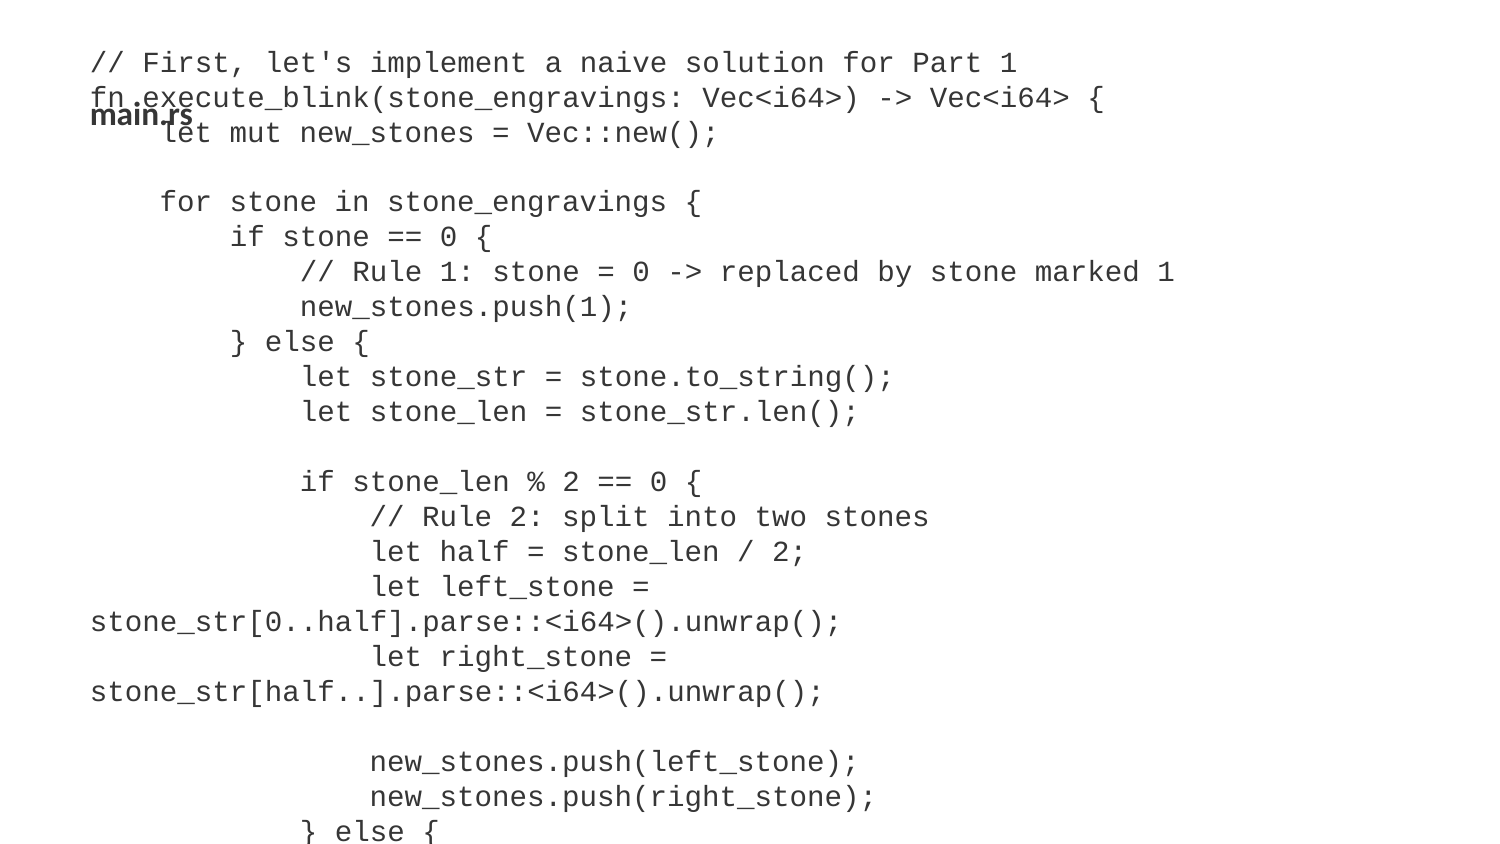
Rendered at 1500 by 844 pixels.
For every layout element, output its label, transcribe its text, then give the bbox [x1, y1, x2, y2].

text_box use std::fs::File; use std::io::{self, BufRead, BufReader}; use std::path::Path; fn read_lines_as_int_arrays<P>(filename: P, sep: &str) -> io::Result<Vec<Vec<i32>>> where P: AsRef<Path>, { let file = File::open(filename)?; let reader = BufReader::new(file); let lines: Vec<Result<String, io::Error>> = reader.lines().collect(); let mut int_arrays: Vec<Vec<i32>> = Vec::new(); // split each line by the passed in sep and parse each element as an integer for line in lines { let line: String = line?; let int_array: Vec<i32> = line.split(sep).map(|x| x.parse::<i32>().unwrap()).collect(); // First, let's implement a naive solution for Part 1 fn execute_blink(stone_engravings: Vec<i64>) -> Vec<i64> { let mut new_stones = Vec::new(); for stone in stone_engravings { if stone == 0 { // Rule 1: stone = 0 -> replaced by stone marked 1 new_stones.push(1); } else { let stone_str = stone.to_string(); let stone_len = stone_str.len(); if stone_len % 2 == 0 { // Rule 2: split into two stones let half = stone_len / 2; let left_stone = stone_str[0..half].parse::<i64>().unwrap(); let right_stone = stone_str[half..].parse::<i64>().unwrap(); new_stones.push(left_stone); new_stones.push(right_stone); } else { // Rule 3: multiply by 2024 new_stones.push(stone * 2024); } } } new_stones } pub fn run_part_one() -> std::io::Result<()> { let input = read_lines_as_int_arrays("src/day_11/input.txt", "")?; let initial_stone_engravings: Vec<i64> = input[0].iter().map(|&x| x as i64).collect(); let mut stone_engravings = initial_stone_engravings.clone(); for _ in 0..25 { stone_engravings = execute_blink(stone_engravings); } println!("Count of stones after 25 blinks: {}", stone_engravings.len()); Ok(()) } [74, 179, 1425, 780]
text_box main.rs [74, 74, 1425, 150]
text_box For each line, we use the question mark operator to handle any potential reading errors. [74, 794, 1425, 844]
